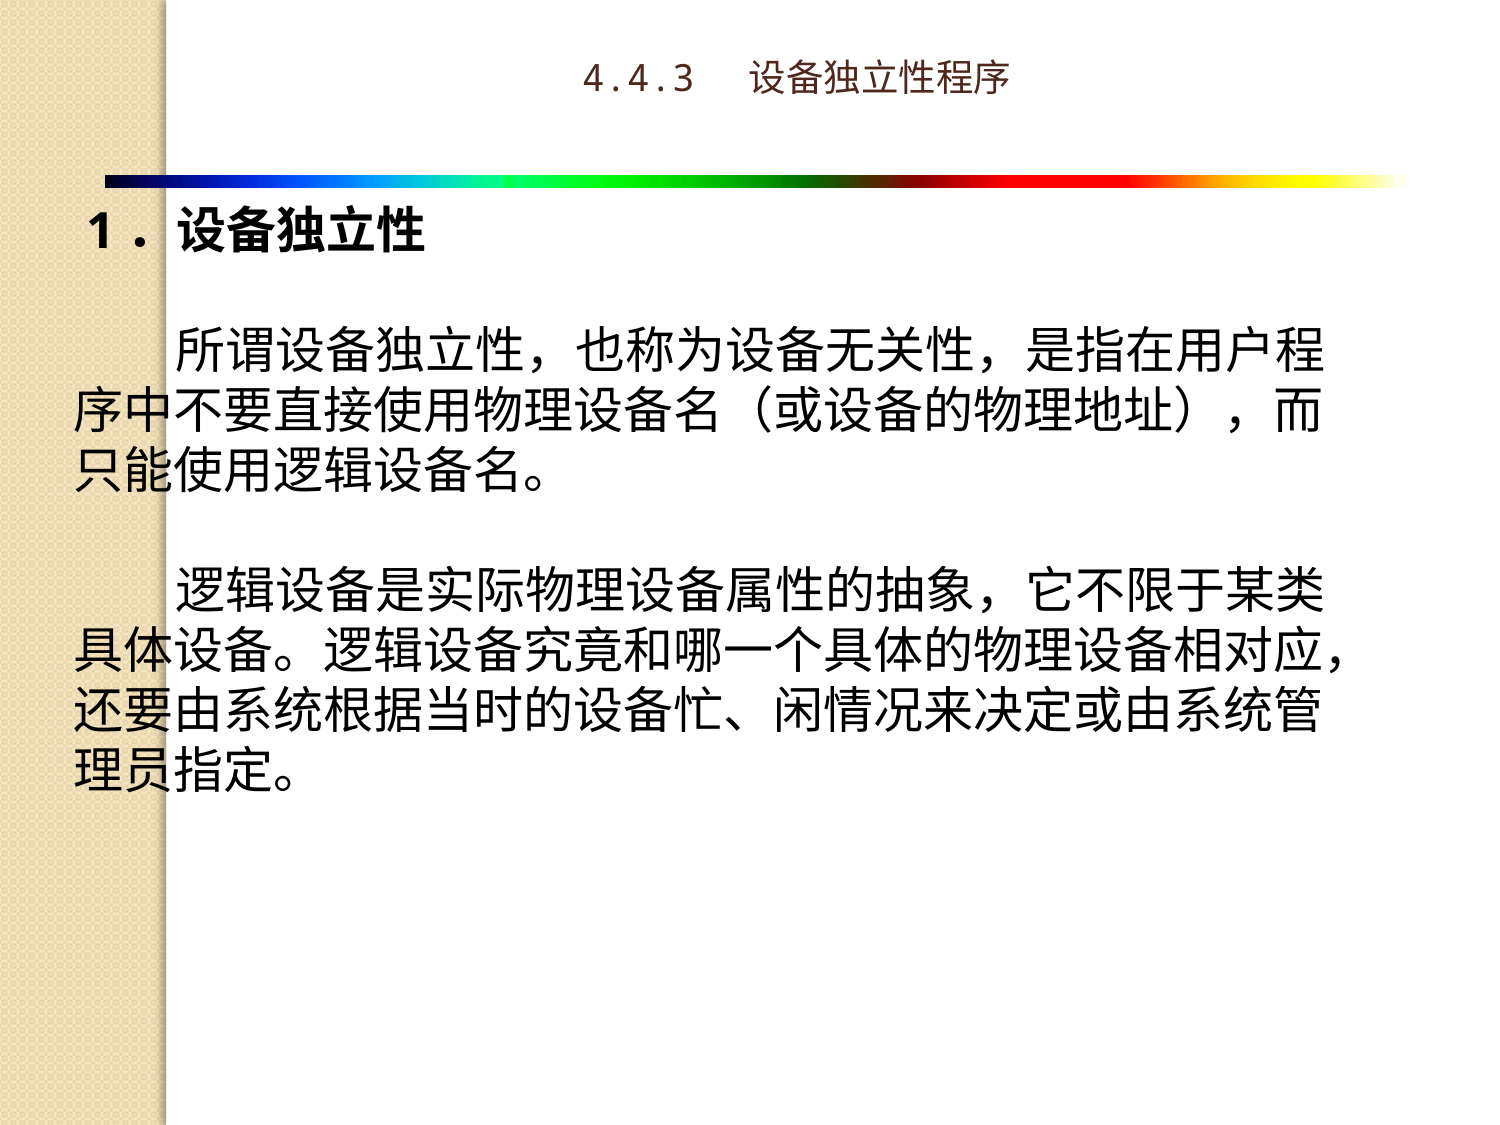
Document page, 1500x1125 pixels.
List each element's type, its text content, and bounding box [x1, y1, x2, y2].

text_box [105, 175, 1405, 189]
text_box 4.4.3 设备独立性程序 [567, 46, 1027, 107]
text_box 1．设备独立性 所谓设备独立性，也称为设备无关性，是指在用户程序中不要直接使用物理设备名（或设备的物理地址），而只能使用逻辑设备名。 逻辑设备是实际物理设备属性的抽象，它不限于某类具体设备。逻辑设备究竟和哪一个具体的物理设备相对应，还要由系统根据当时的设备忙、闲情况来决定或由系统管理员指定。 [58, 190, 1360, 806]
